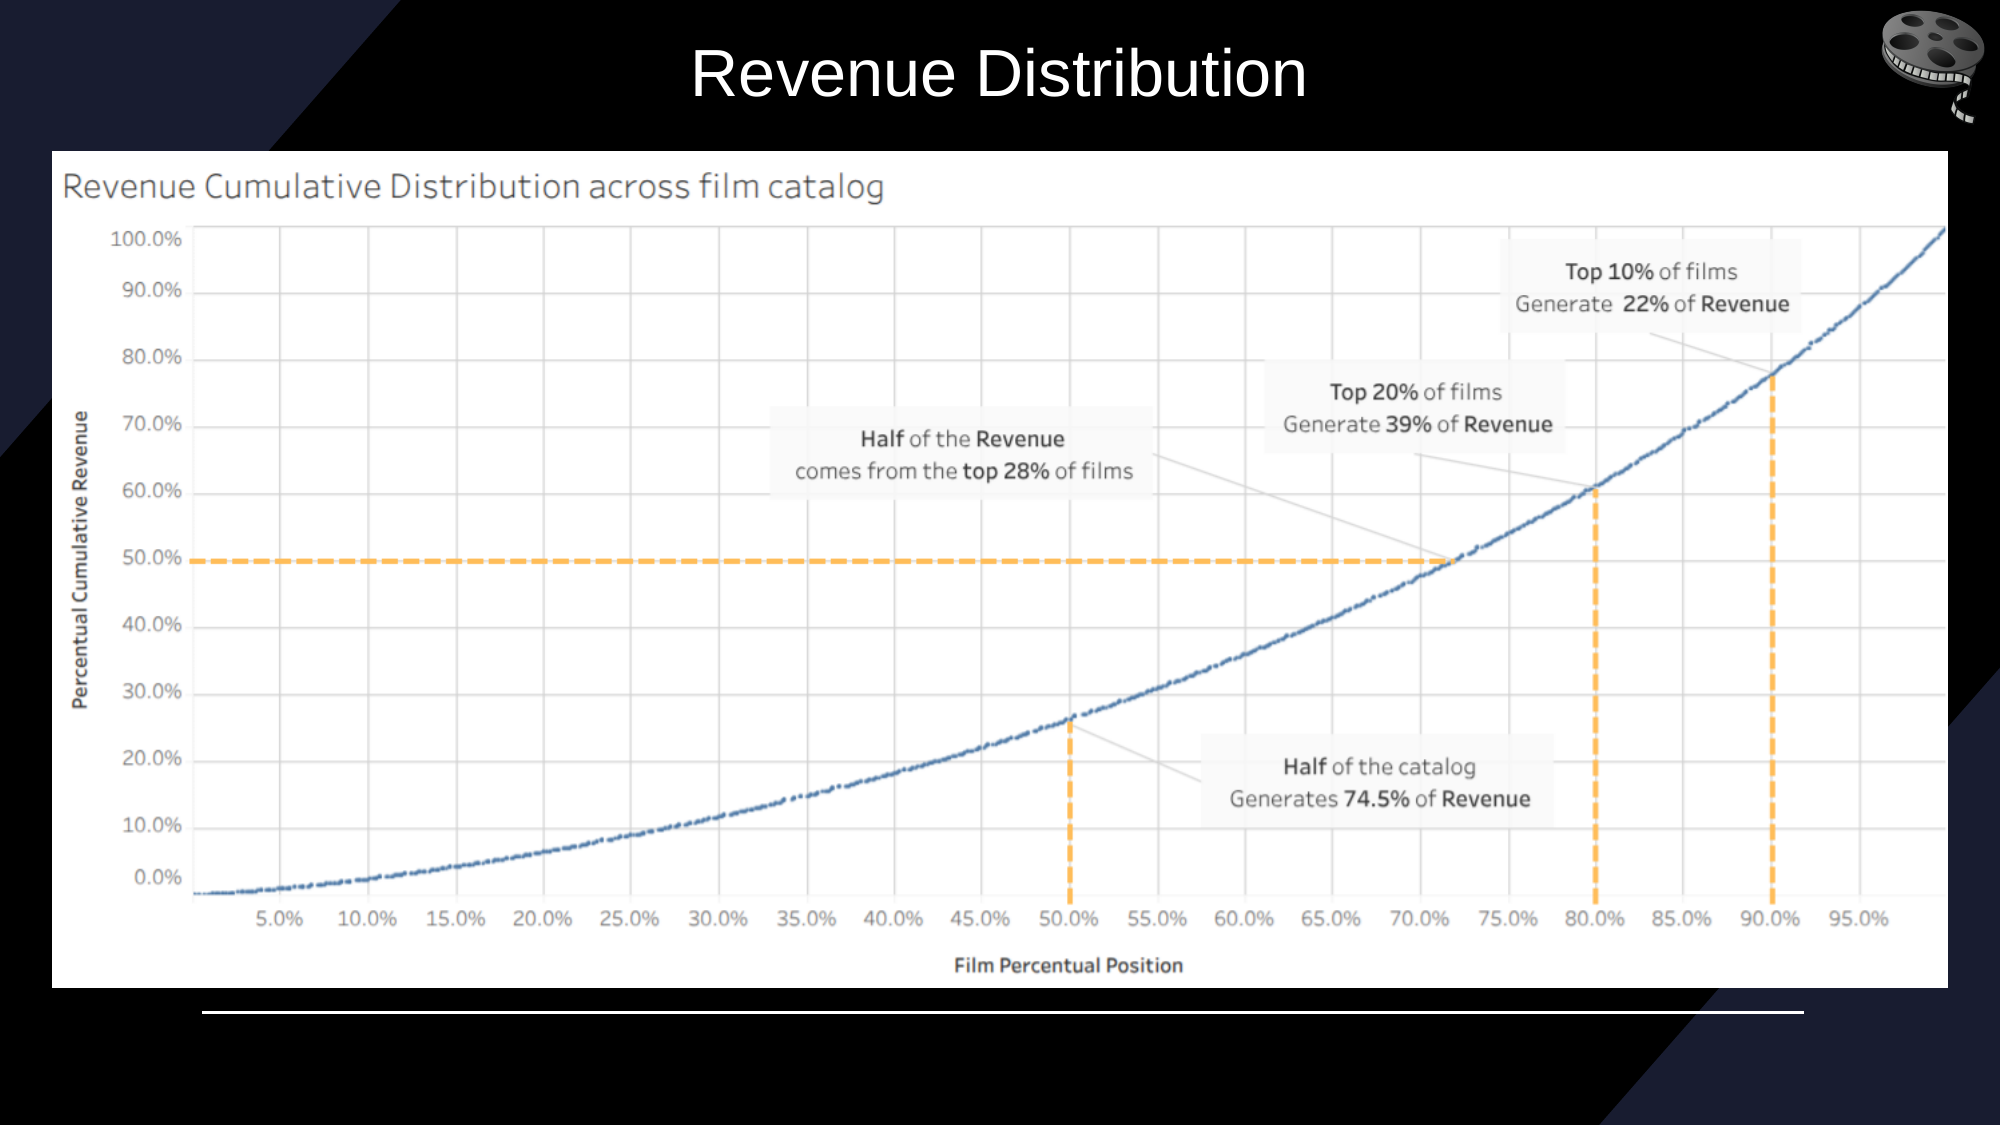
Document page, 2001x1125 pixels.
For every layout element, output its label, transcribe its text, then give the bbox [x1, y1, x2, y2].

picture [1864, 0, 2001, 127]
title Revenue Distribution [329, 33, 1671, 107]
picture [52, 151, 1948, 988]
